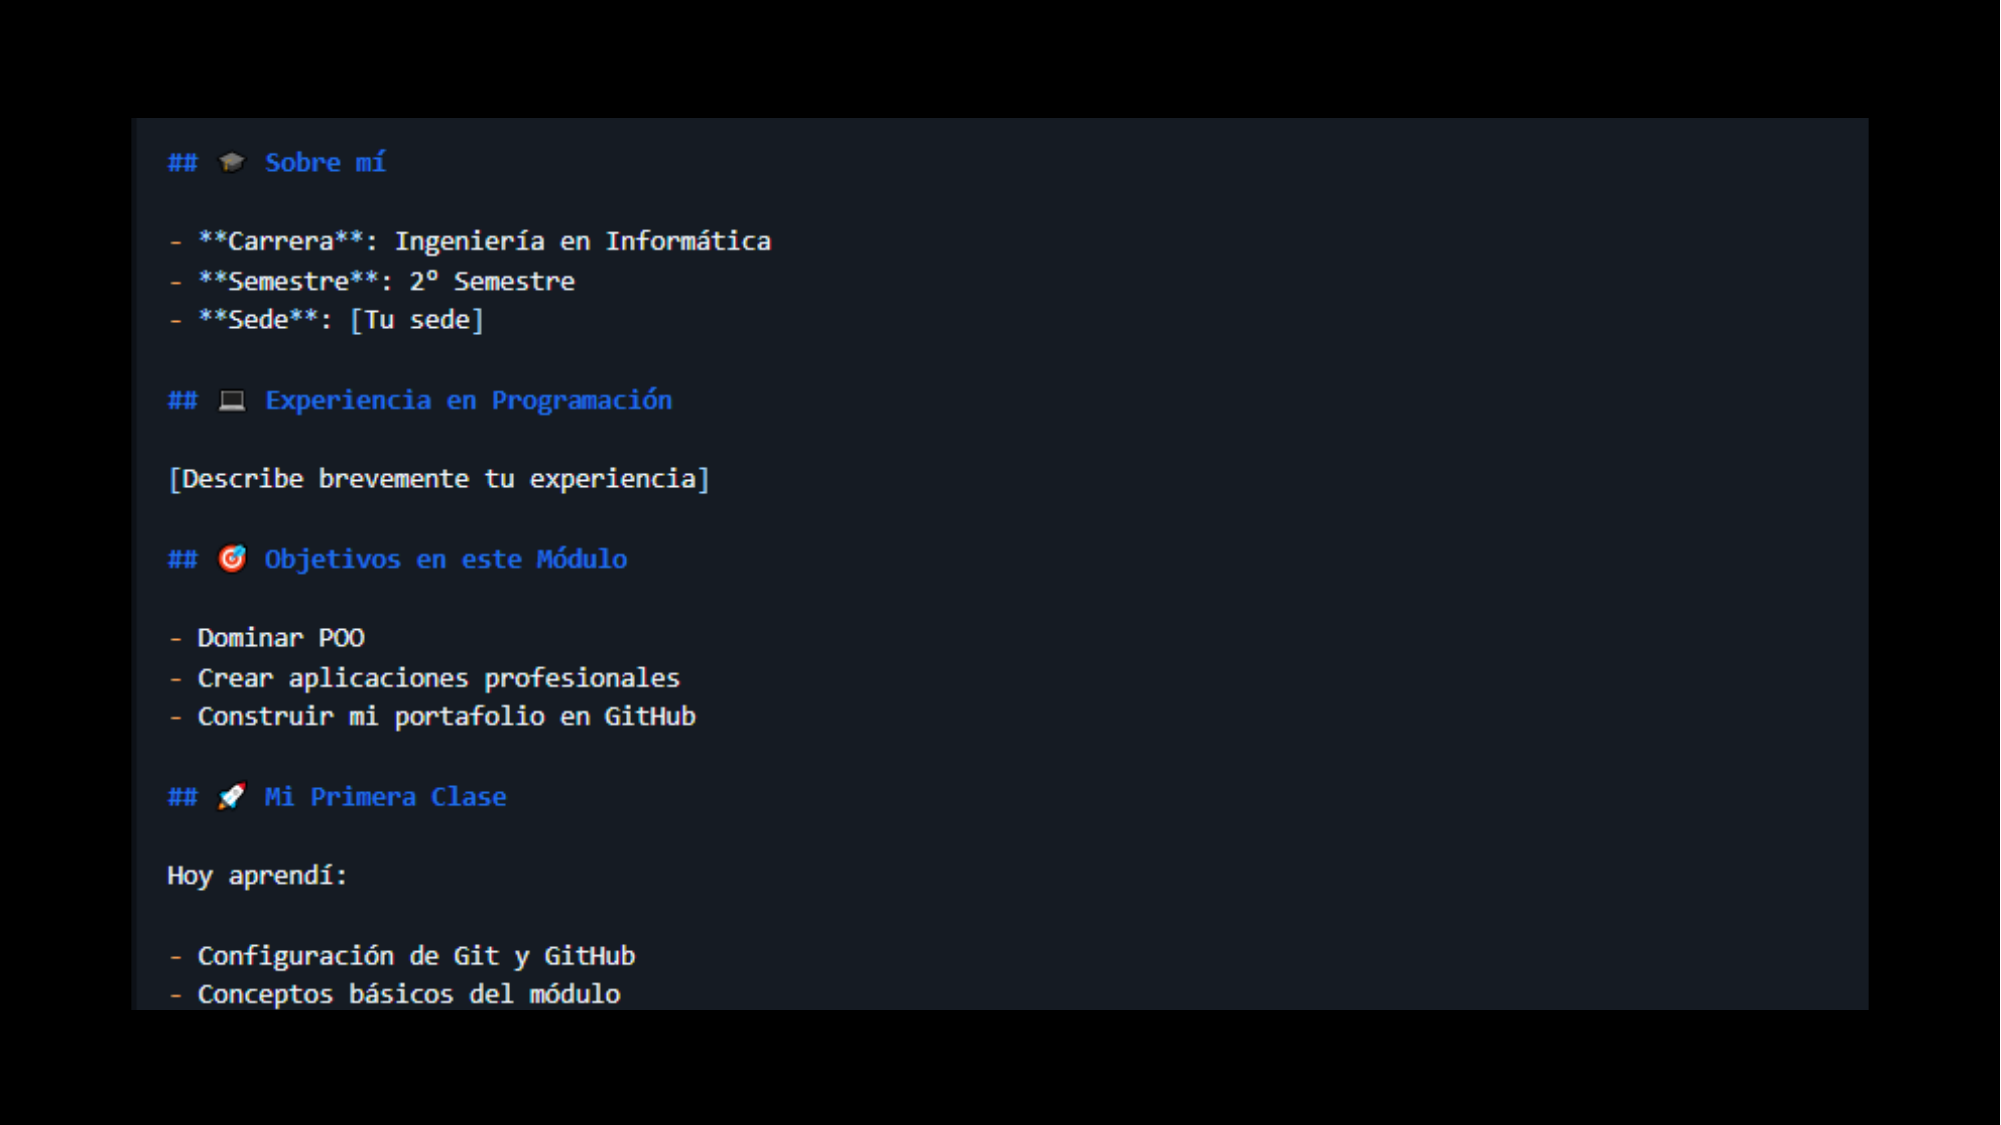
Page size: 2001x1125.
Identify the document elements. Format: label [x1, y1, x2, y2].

picture [131, 118, 1869, 1010]
text_box [0, 0, 2000, 1125]
